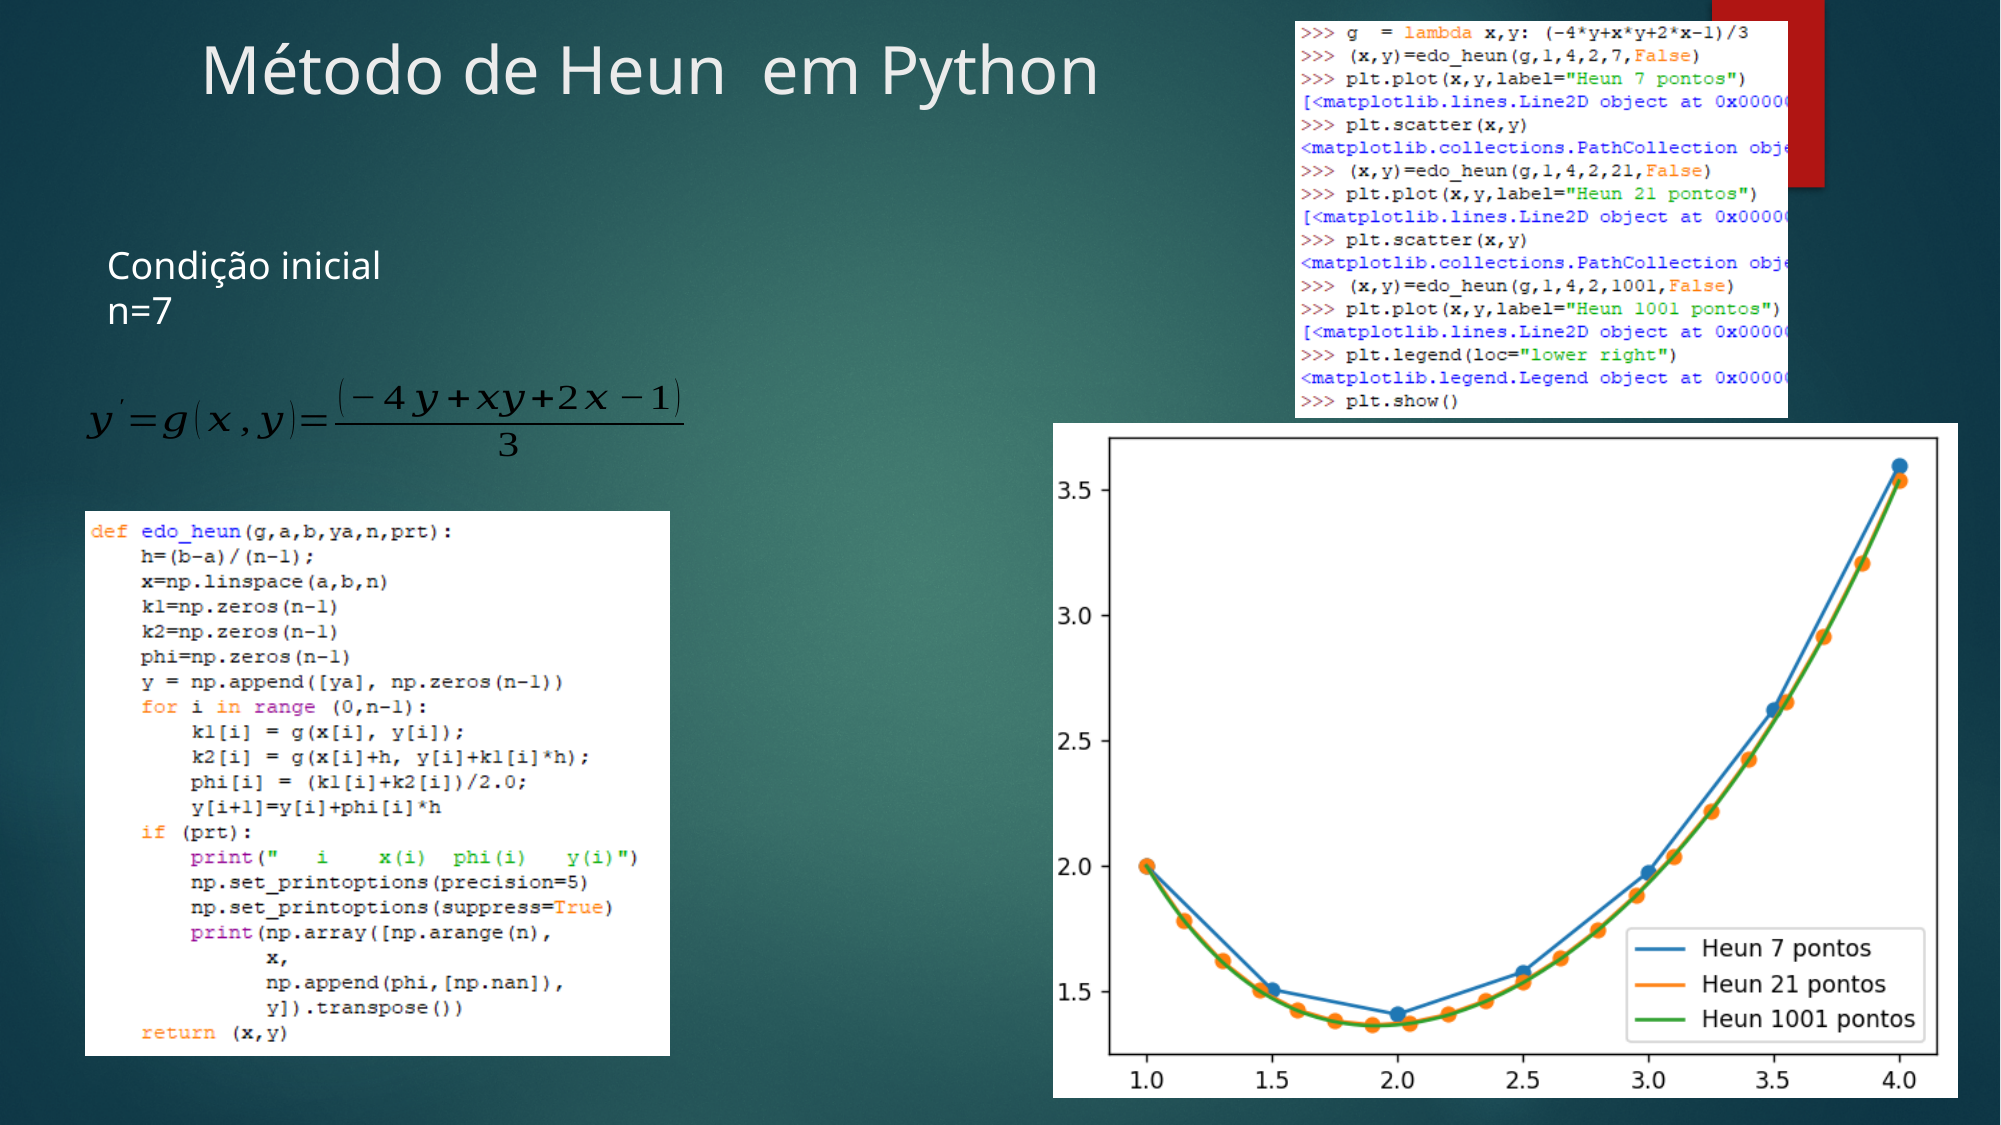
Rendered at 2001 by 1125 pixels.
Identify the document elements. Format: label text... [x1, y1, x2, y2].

picture [1295, 0, 1788, 418]
picture [1053, 423, 1958, 1125]
picture [0, 437, 670, 1125]
title Método de Heun em Python [85, 20, 1218, 128]
